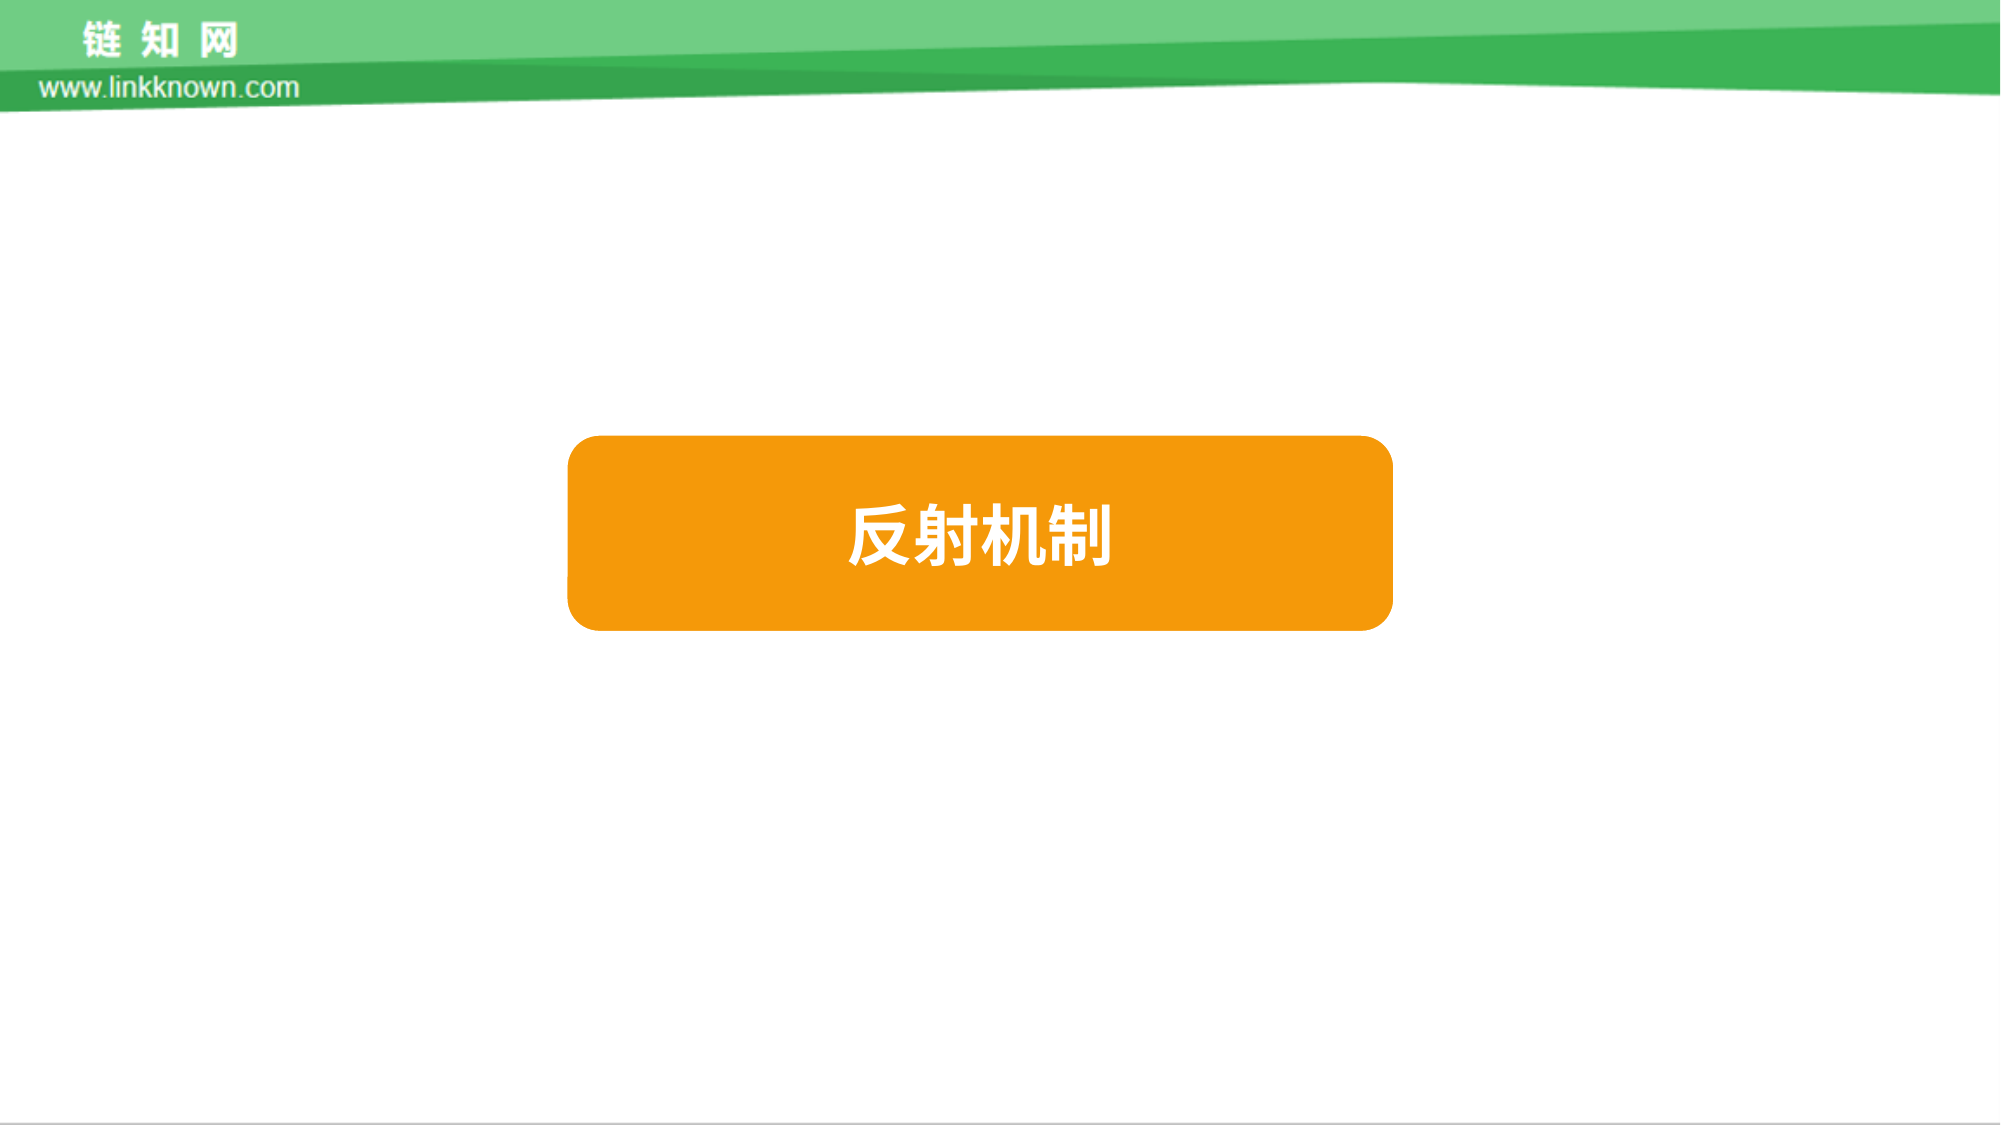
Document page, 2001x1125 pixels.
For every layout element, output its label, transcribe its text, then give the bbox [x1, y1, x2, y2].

picture [0, 0, 2001, 1125]
text_box 反射机制 [565, 433, 1396, 633]
